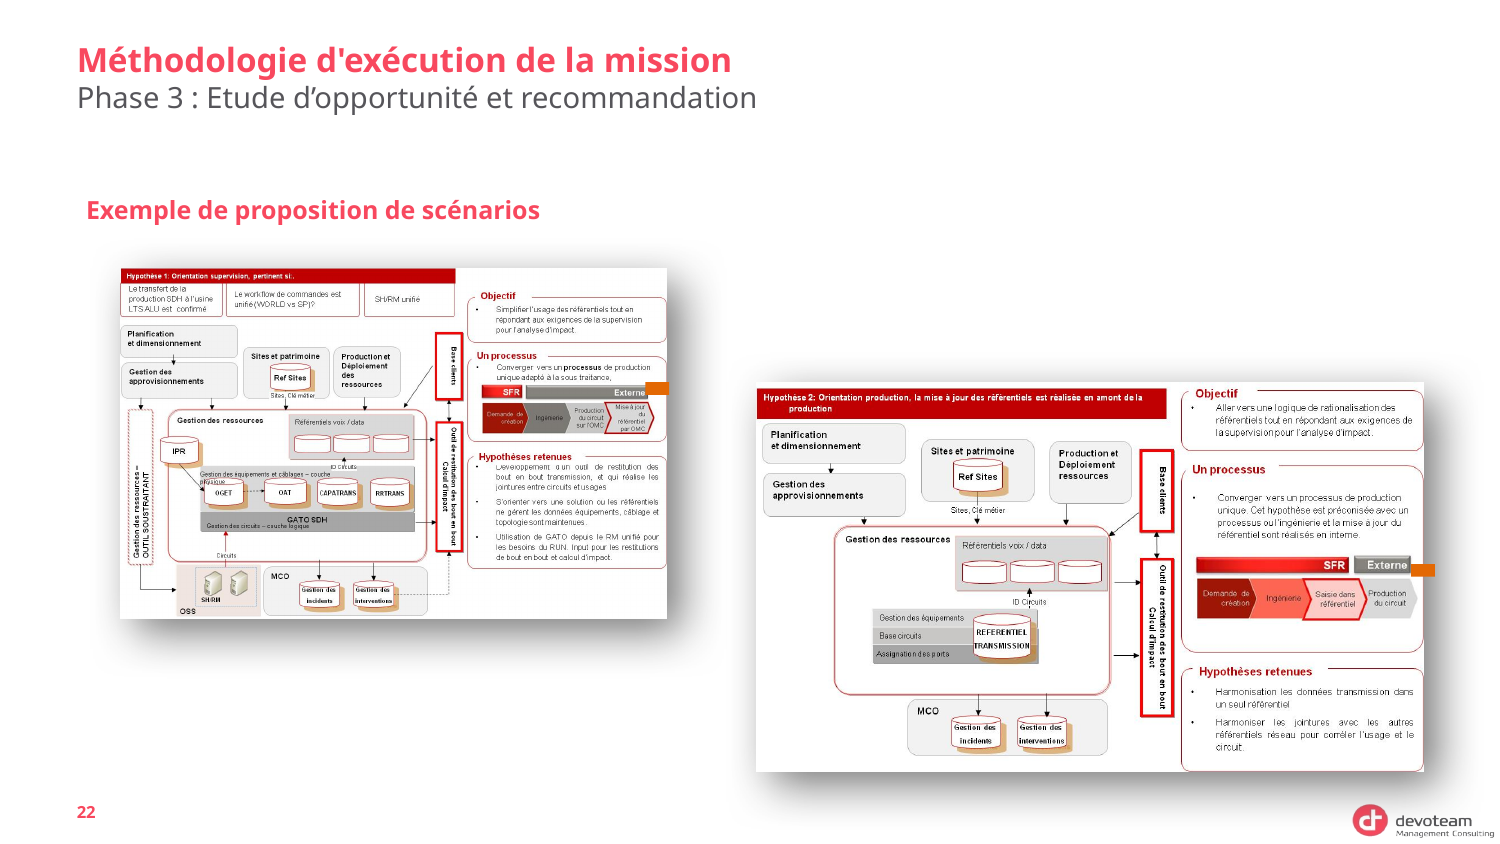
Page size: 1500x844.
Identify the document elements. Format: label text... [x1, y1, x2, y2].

text_box [1428, 562, 1437, 579]
list Phase 3 : Etude d’opportunité et recommandation [76, 79, 1424, 156]
picture [119, 267, 667, 619]
text_box Exemple de proposition de scénarios [71, 187, 715, 233]
picture [1340, 793, 1500, 844]
title Méthodologie d'exécution de la mission [76, 0, 1424, 79]
picture [756, 381, 1424, 772]
slide_number 22 [76, 793, 183, 844]
